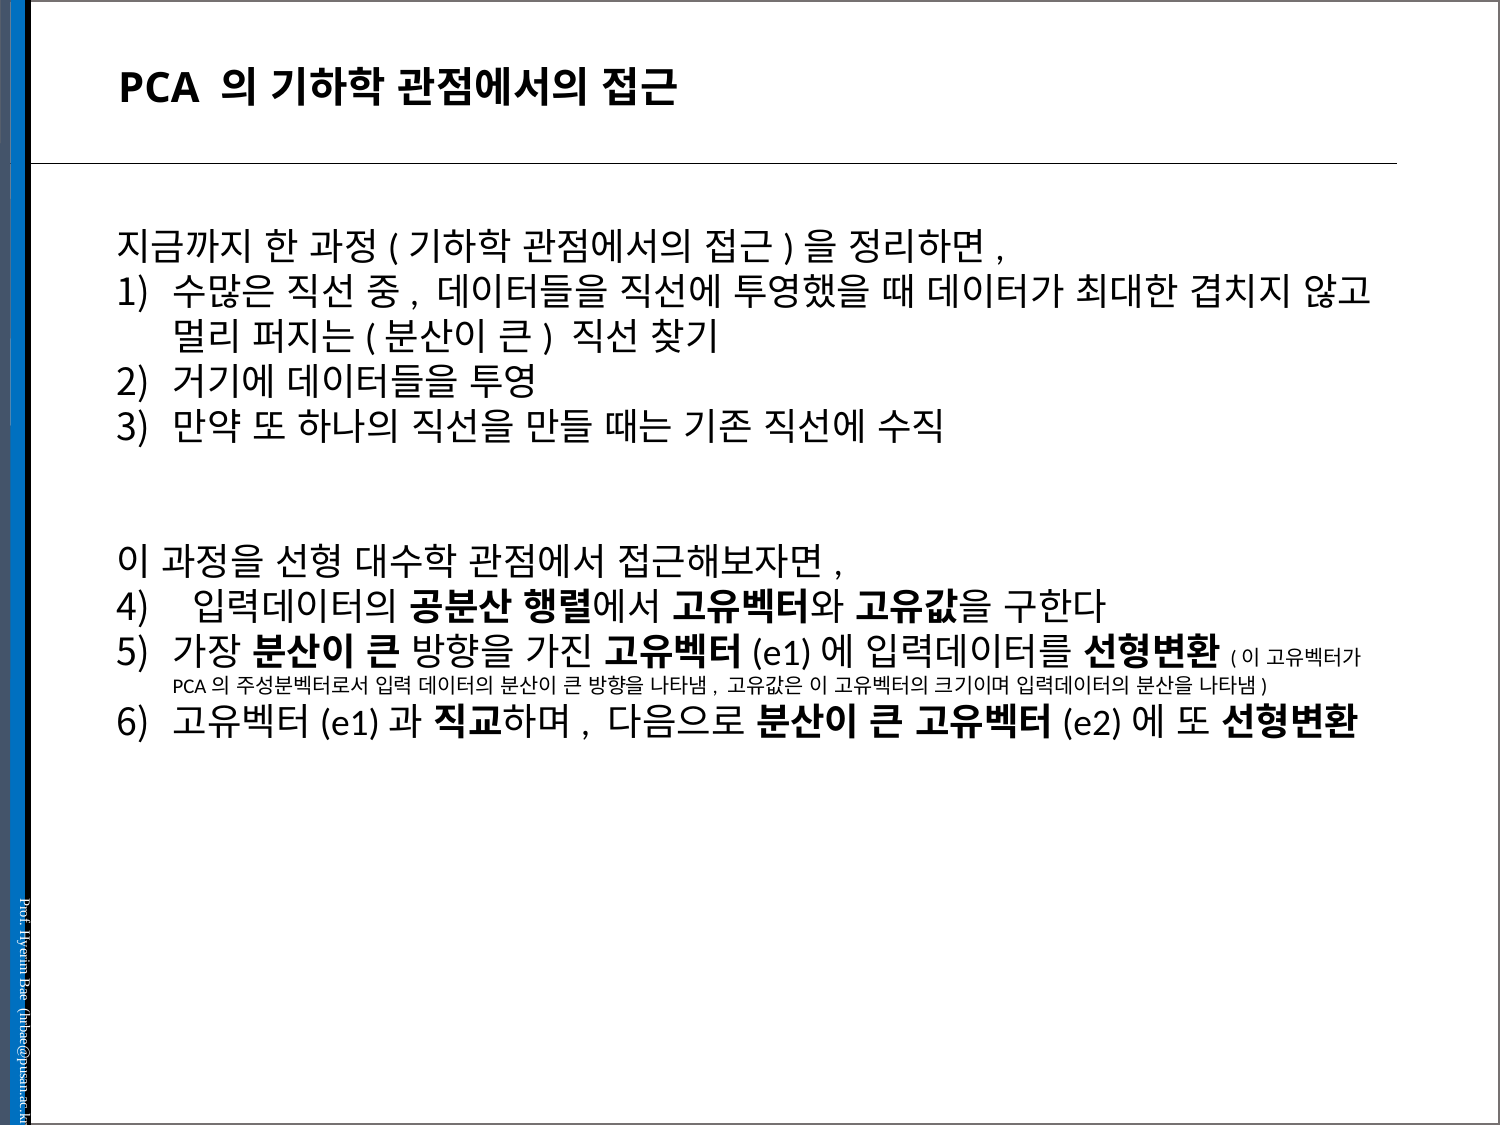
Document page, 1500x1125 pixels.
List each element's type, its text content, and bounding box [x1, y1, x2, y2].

text_box 지금까지 한 과정(기하학 관점에서의 접근)을 정리하면, 수많은 직선 중, 데이터들을 직선에 투영했을 때 데이터가 최대한 겹치지 않고 멀리 퍼지는(분산이 큰) 직선 찾기 거기에 데이터들을 투영 만약 또 하나의 직선을 만들 때는 기존 직선에 수직 이 과정을 선형 대수학 관점에서 접근해보자면, 입력데이터의 공분산 행렬에서 고유벡터와 고유값을 구한다 가장 분산이 큰 방향을 가진 고유벡터(e1)에 입력데이터를 선형변환(이 고유벡터가 PCA의 주성분벡터로서 입력 데이터의 분산이 큰 방향을 나타냄, 고유값은 이 고유벡터의 크기이며 입력데이터의 분산을 나타냄) 고유벡터(e1)과 직교하며, 다음으로 분산이 큰 고유벡터(e2)에 또 선형변환 [101, 215, 1399, 751]
title PCA 의 기하학 관점에서의 접근 [103, 43, 1397, 136]
